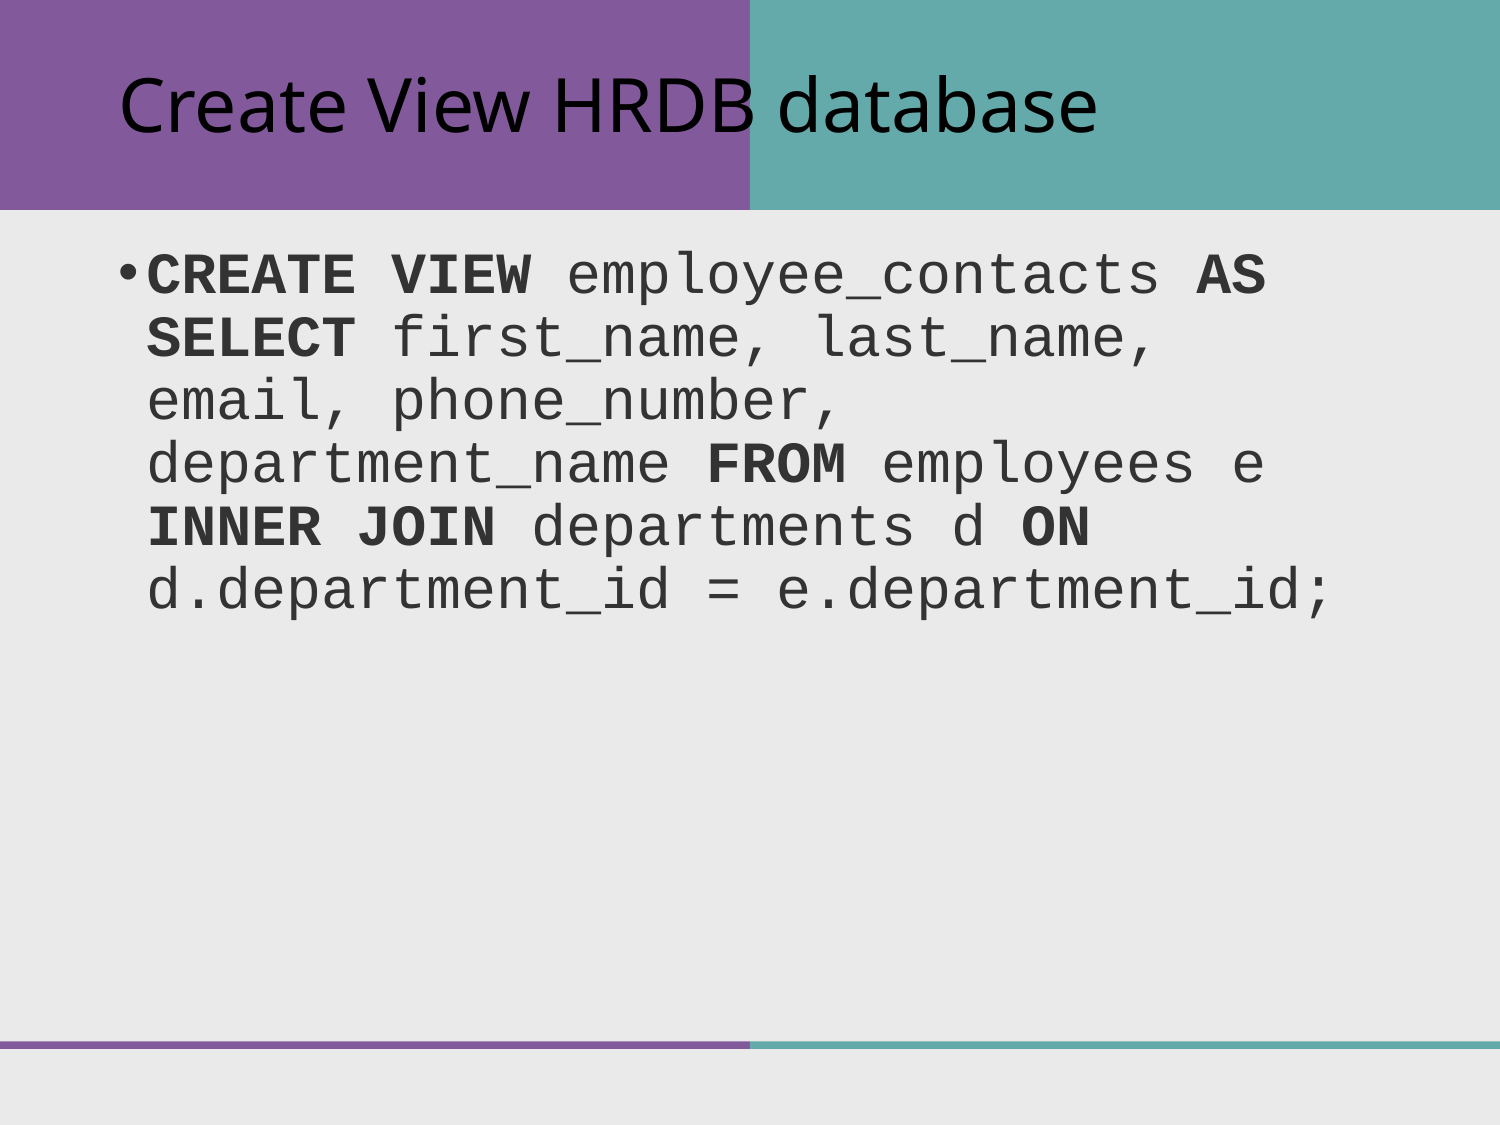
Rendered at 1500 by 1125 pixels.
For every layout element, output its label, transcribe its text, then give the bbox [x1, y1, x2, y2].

title Create View HRDB database [103, 33, 1397, 184]
list CREATE VIEW employee_contacts AS SELECT first_name, last_name, email, phone_number, department_name FROM employees e INNER JOIN departments d ON d.department_id = e.department_id; [103, 236, 1397, 1014]
